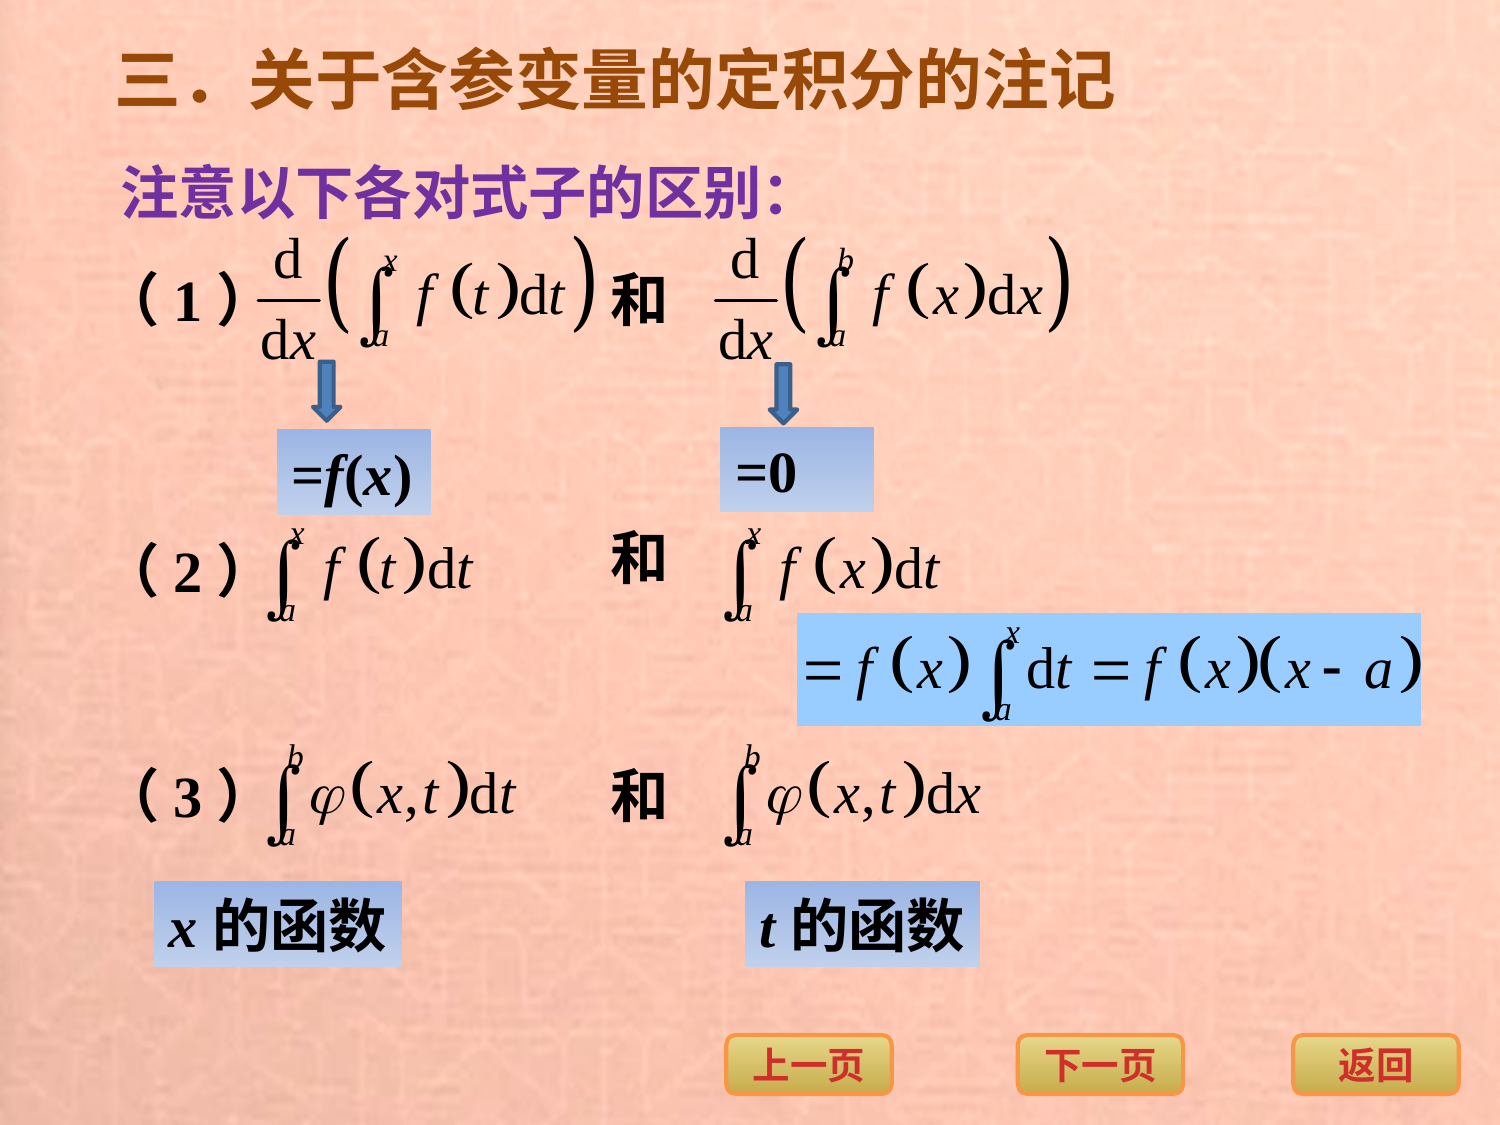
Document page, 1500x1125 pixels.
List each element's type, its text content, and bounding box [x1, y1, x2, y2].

text_box =f(x) [277, 429, 431, 511]
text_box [710, 229, 1069, 367]
text_box [767, 374, 800, 426]
text_box 和 [601, 255, 684, 341]
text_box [796, 612, 1422, 727]
text_box =0 [720, 427, 874, 511]
text_box （1） [86, 255, 248, 341]
picture [0, 1, 1500, 1125]
text_box 和 [596, 513, 684, 599]
text_box t的函数 [745, 881, 980, 967]
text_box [253, 737, 522, 852]
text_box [710, 737, 987, 852]
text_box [253, 229, 595, 367]
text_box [253, 512, 481, 627]
text_box [310, 375, 343, 423]
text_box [710, 512, 946, 627]
text_box （3） [86, 751, 248, 837]
text_box 注意以下各对式子的区别： [106, 149, 835, 234]
text_box 三．关于含参变量的定积分的注记 [100, 30, 1181, 126]
text_box x的函数 [154, 881, 402, 967]
text_box 和 [596, 751, 684, 837]
text_box （2） [86, 527, 248, 612]
